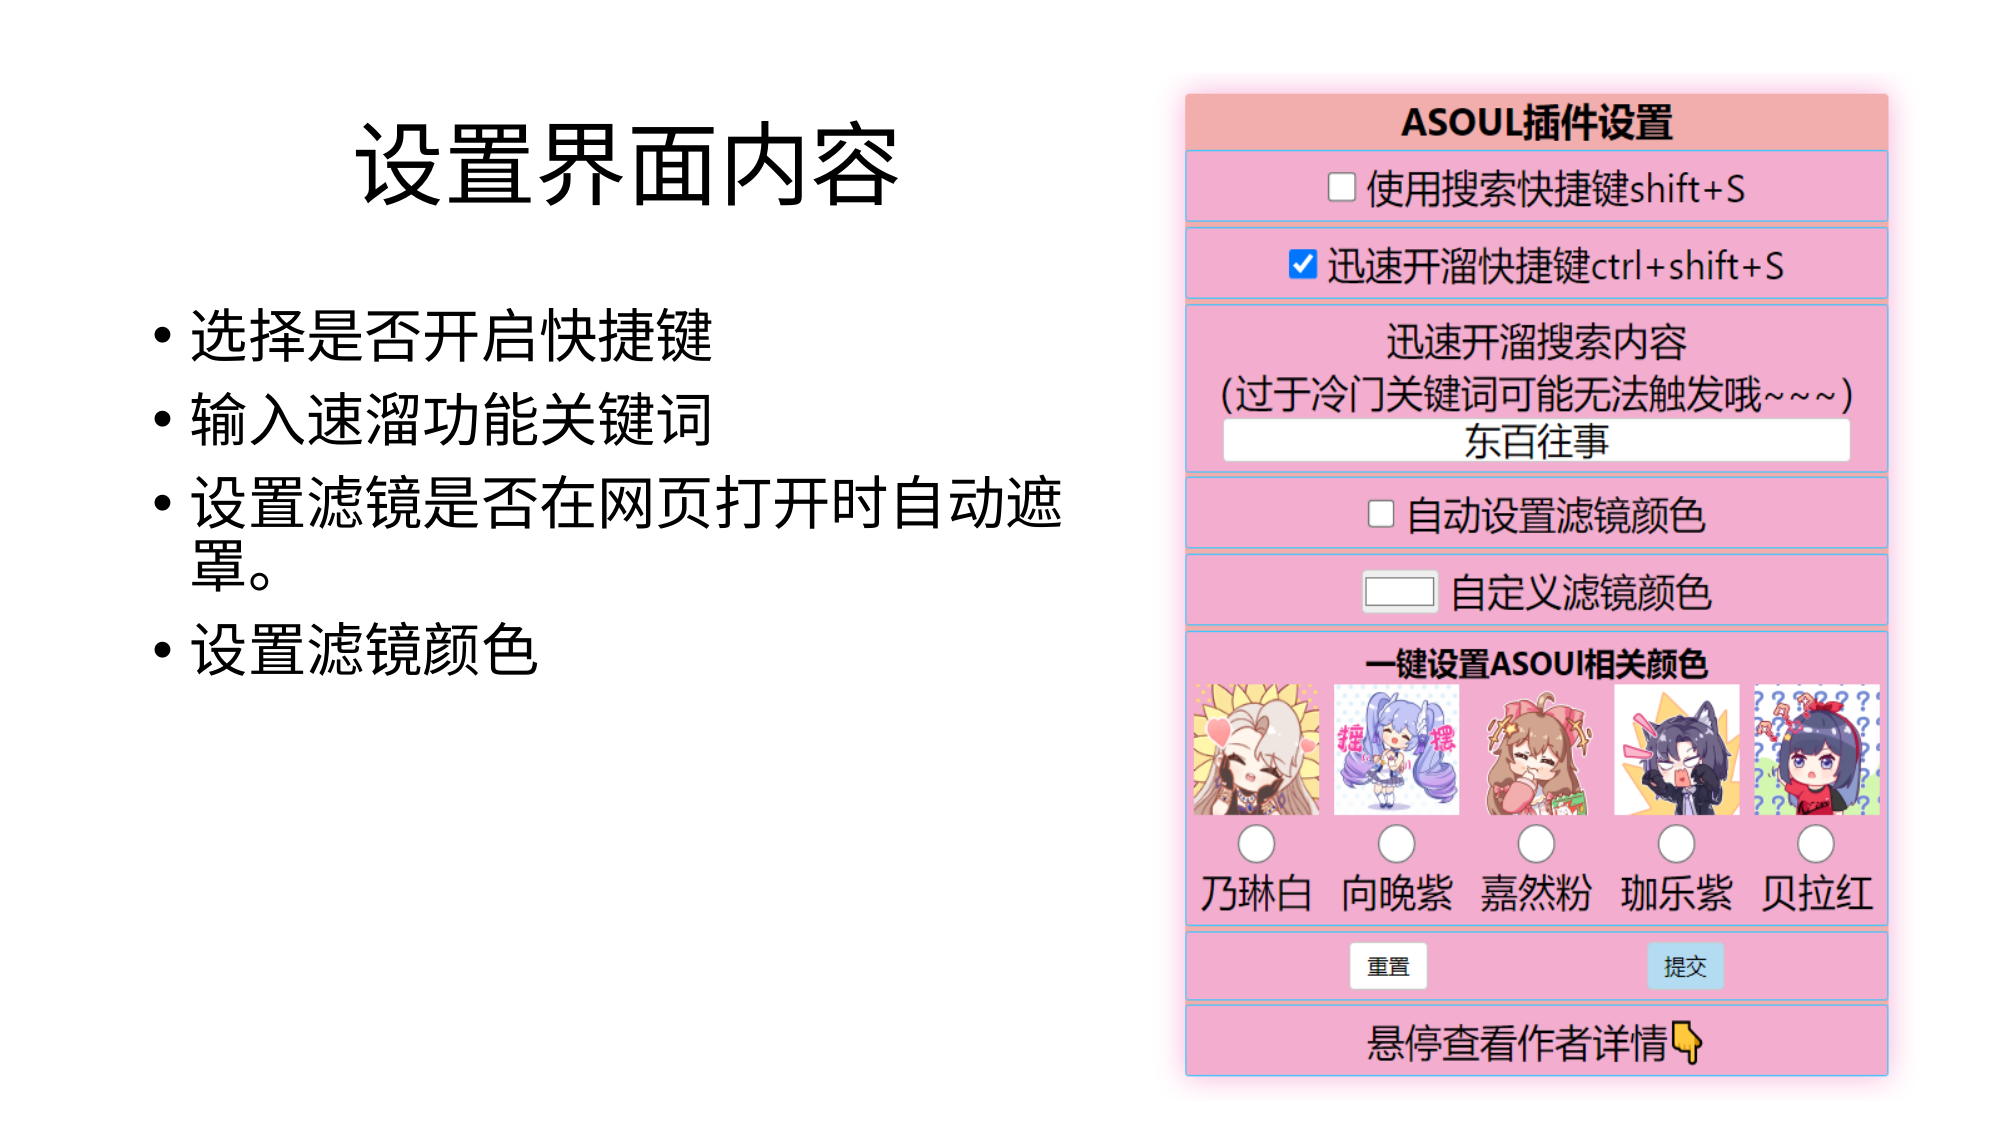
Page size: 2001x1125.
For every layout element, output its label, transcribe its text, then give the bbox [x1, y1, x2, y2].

list 选择是否开启快捷键 输入速溜功能关键词 设置滤镜是否在网页打开时自动遮罩。 设置滤镜颜色 [137, 299, 1118, 1014]
picture [1144, 73, 1970, 1100]
title 设置界面内容 [137, 59, 1119, 278]
